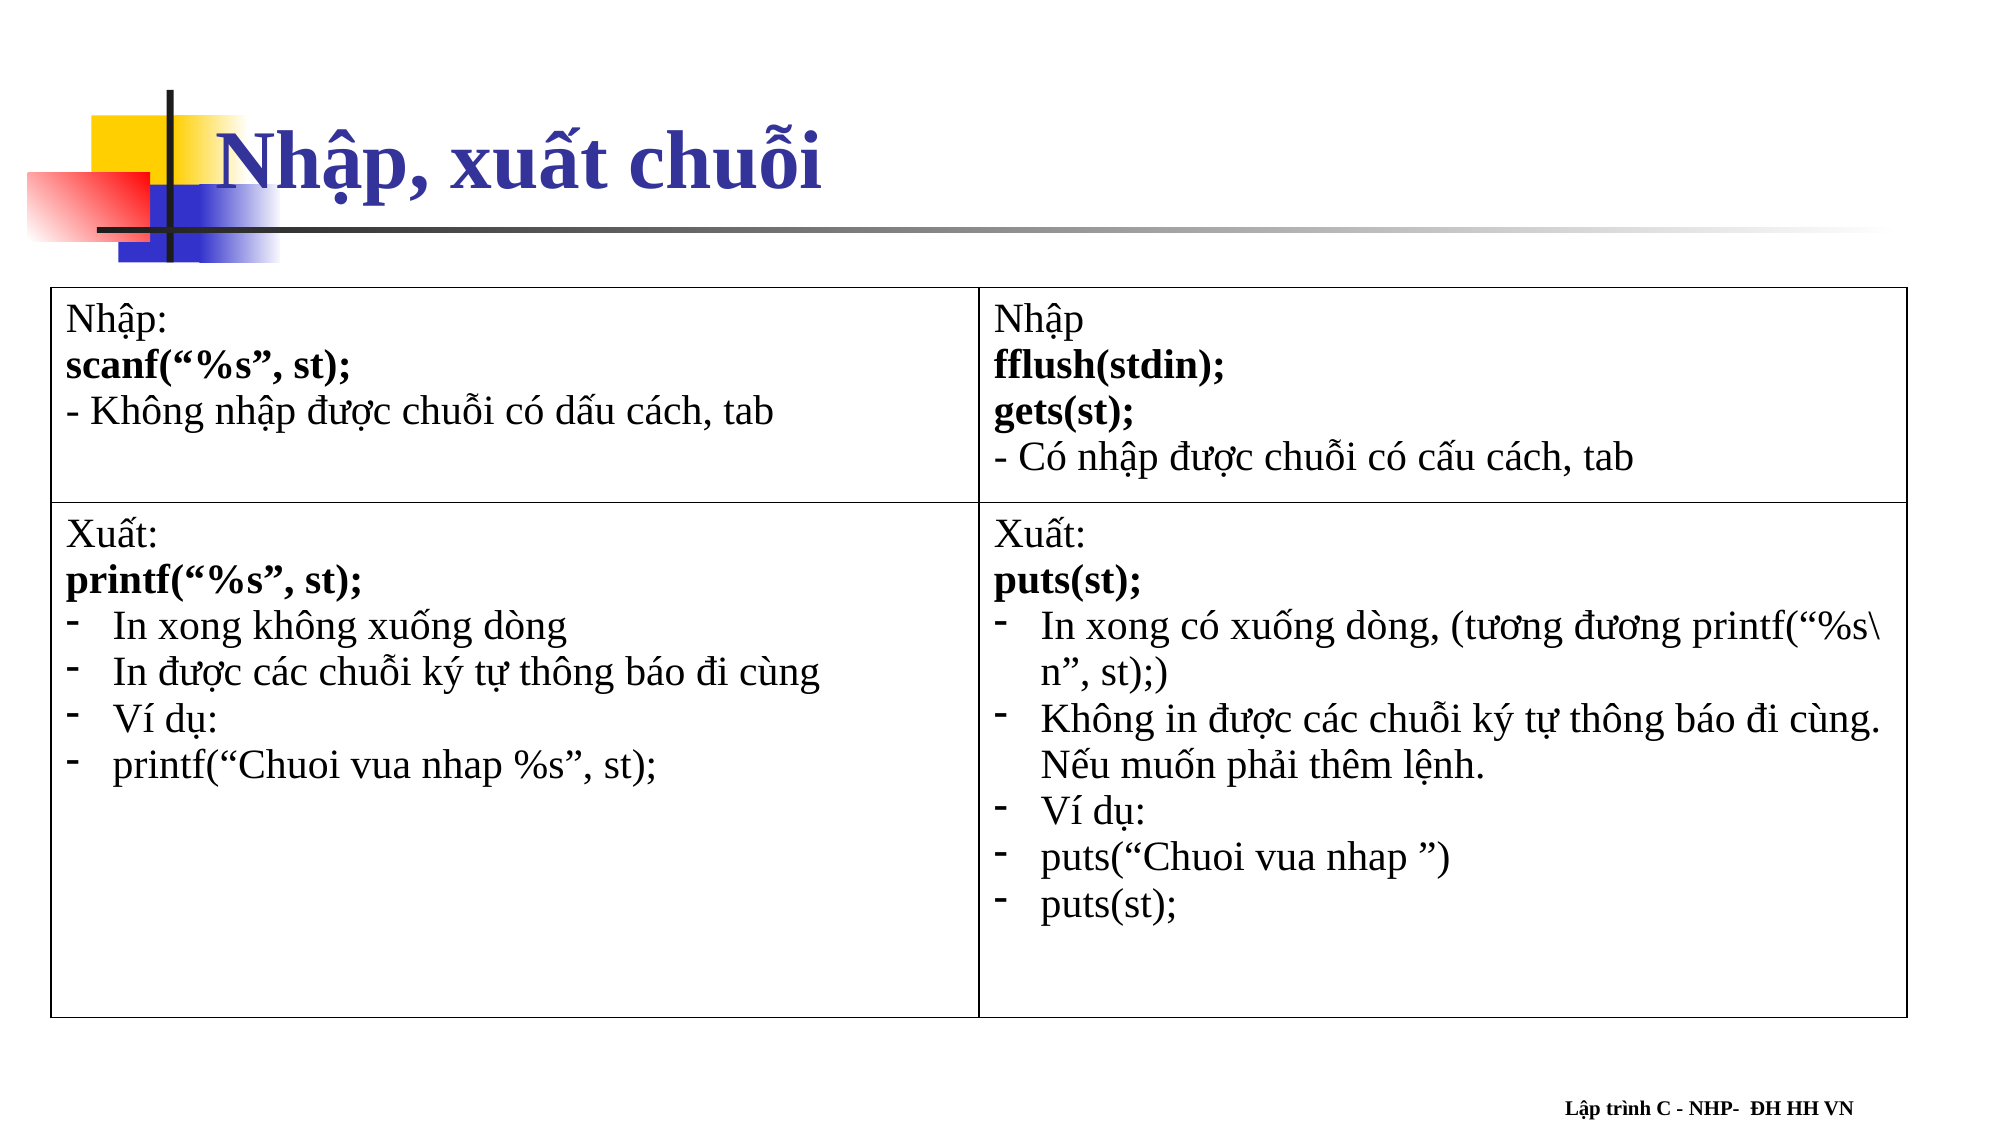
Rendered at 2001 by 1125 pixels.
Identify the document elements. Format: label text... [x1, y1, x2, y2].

footer Lập trình C - NHP- ĐH HH VN [1550, 1087, 1984, 1125]
table_cell Xuất: puts(st); In xong có xuống dòng, (tương đương printf(“%s\n”, st);) Không in được các chuỗi ký tự thông báo đi cùng. Nếu muốn phải thêm lệnh. Ví dụ: puts(“Chuoi vua nhap ”) puts(st); [980, 503, 1906, 1017]
table_header Nhập: scanf(“%s”, st); - Không nhập được chuỗi có dấu cách, tab [52, 288, 978, 502]
table_header Nhập fflush(stdin); gets(st); - Có nhập được chuỗi có cấu cách, tab [980, 288, 1906, 502]
table_cell Xuất: printf(“%s”, st); In xong không xuống dòng In được các chuỗi ký tự thông báo đi cùng Ví dụ: printf(“Chuoi vua nhap %s”, st); [52, 503, 978, 1017]
title Nhập, xuất chuỗi [200, 50, 1950, 213]
